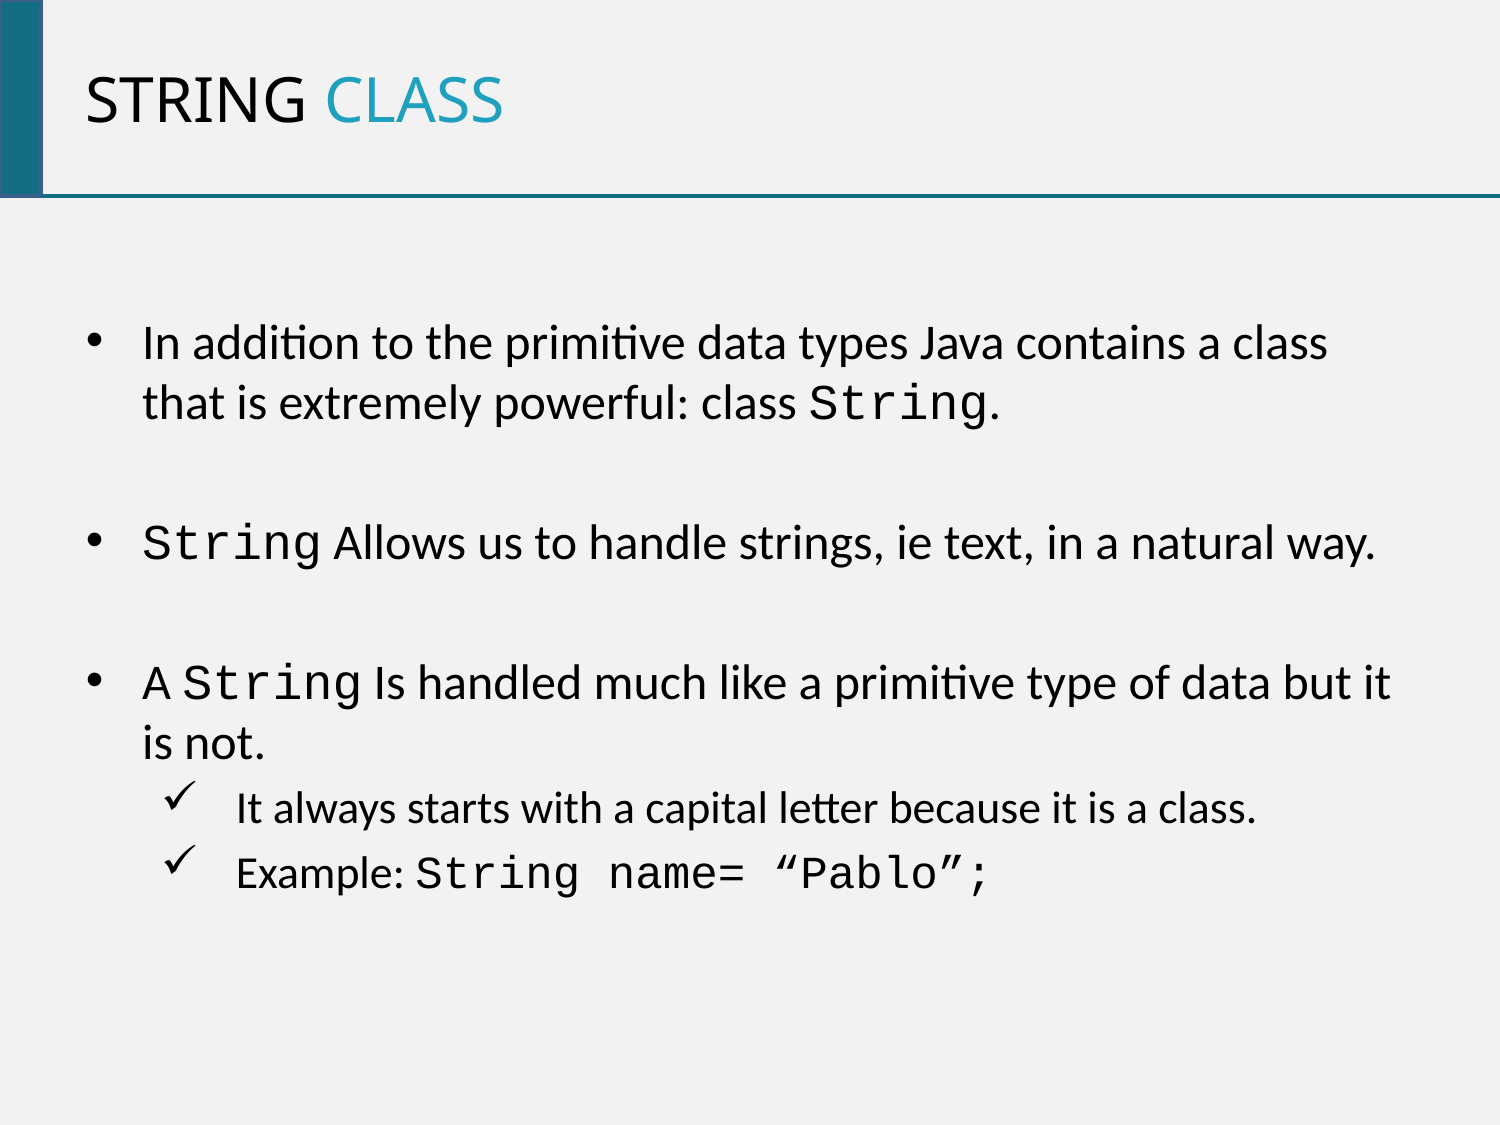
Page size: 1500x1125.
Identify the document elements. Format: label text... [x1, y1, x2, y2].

text_box String class [70, 0, 1294, 194]
text_box [0, 0, 43, 198]
list In addition to the primitive data types Java contains a class that is extremely powerful: class String. String Allows us to handle strings, ie text, in a natural way. A String Is handled much like a primitive type of data but it is not. It always starts with a capital letter because it is a class. Example: String name= “Pablo”; [70, 231, 1430, 1088]
